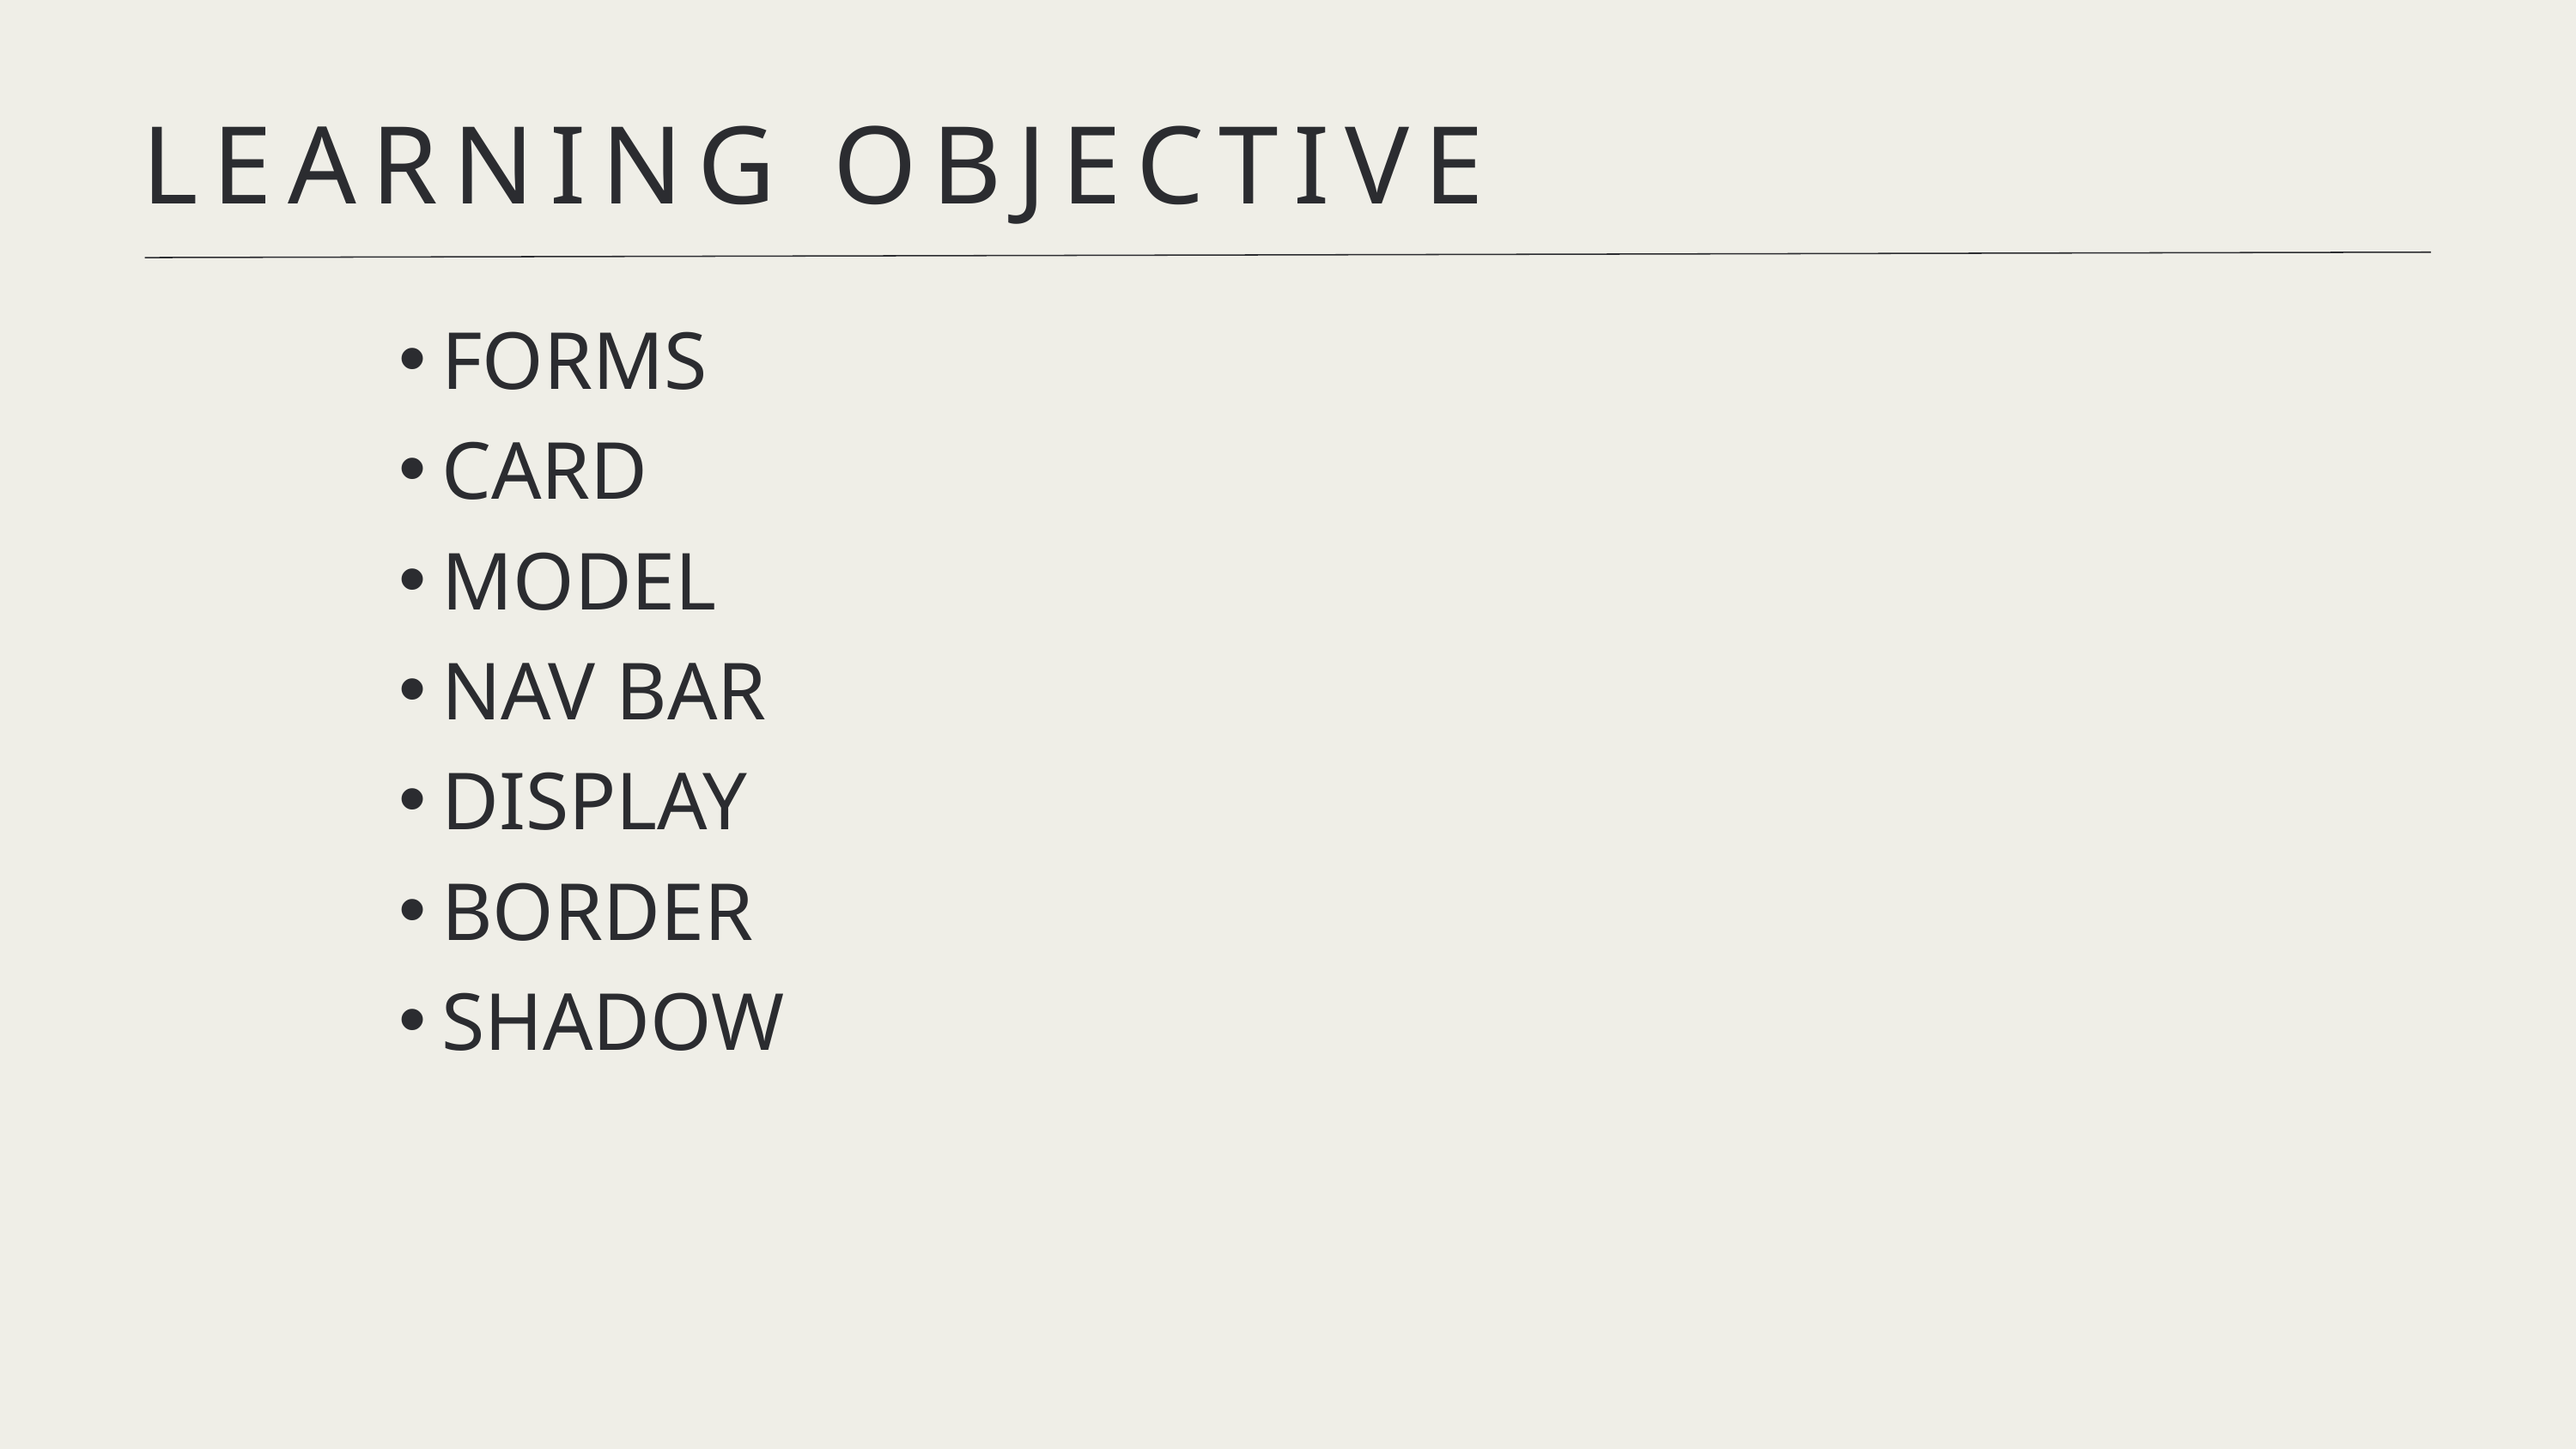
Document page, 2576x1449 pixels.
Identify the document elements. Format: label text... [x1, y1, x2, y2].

list FORMS CARD MODEL NAV BAR DISPLAY BORDER SHADOW [343, 304, 1691, 1322]
text_box LEARNING OBJECTIVE [142, 132, 2428, 226]
